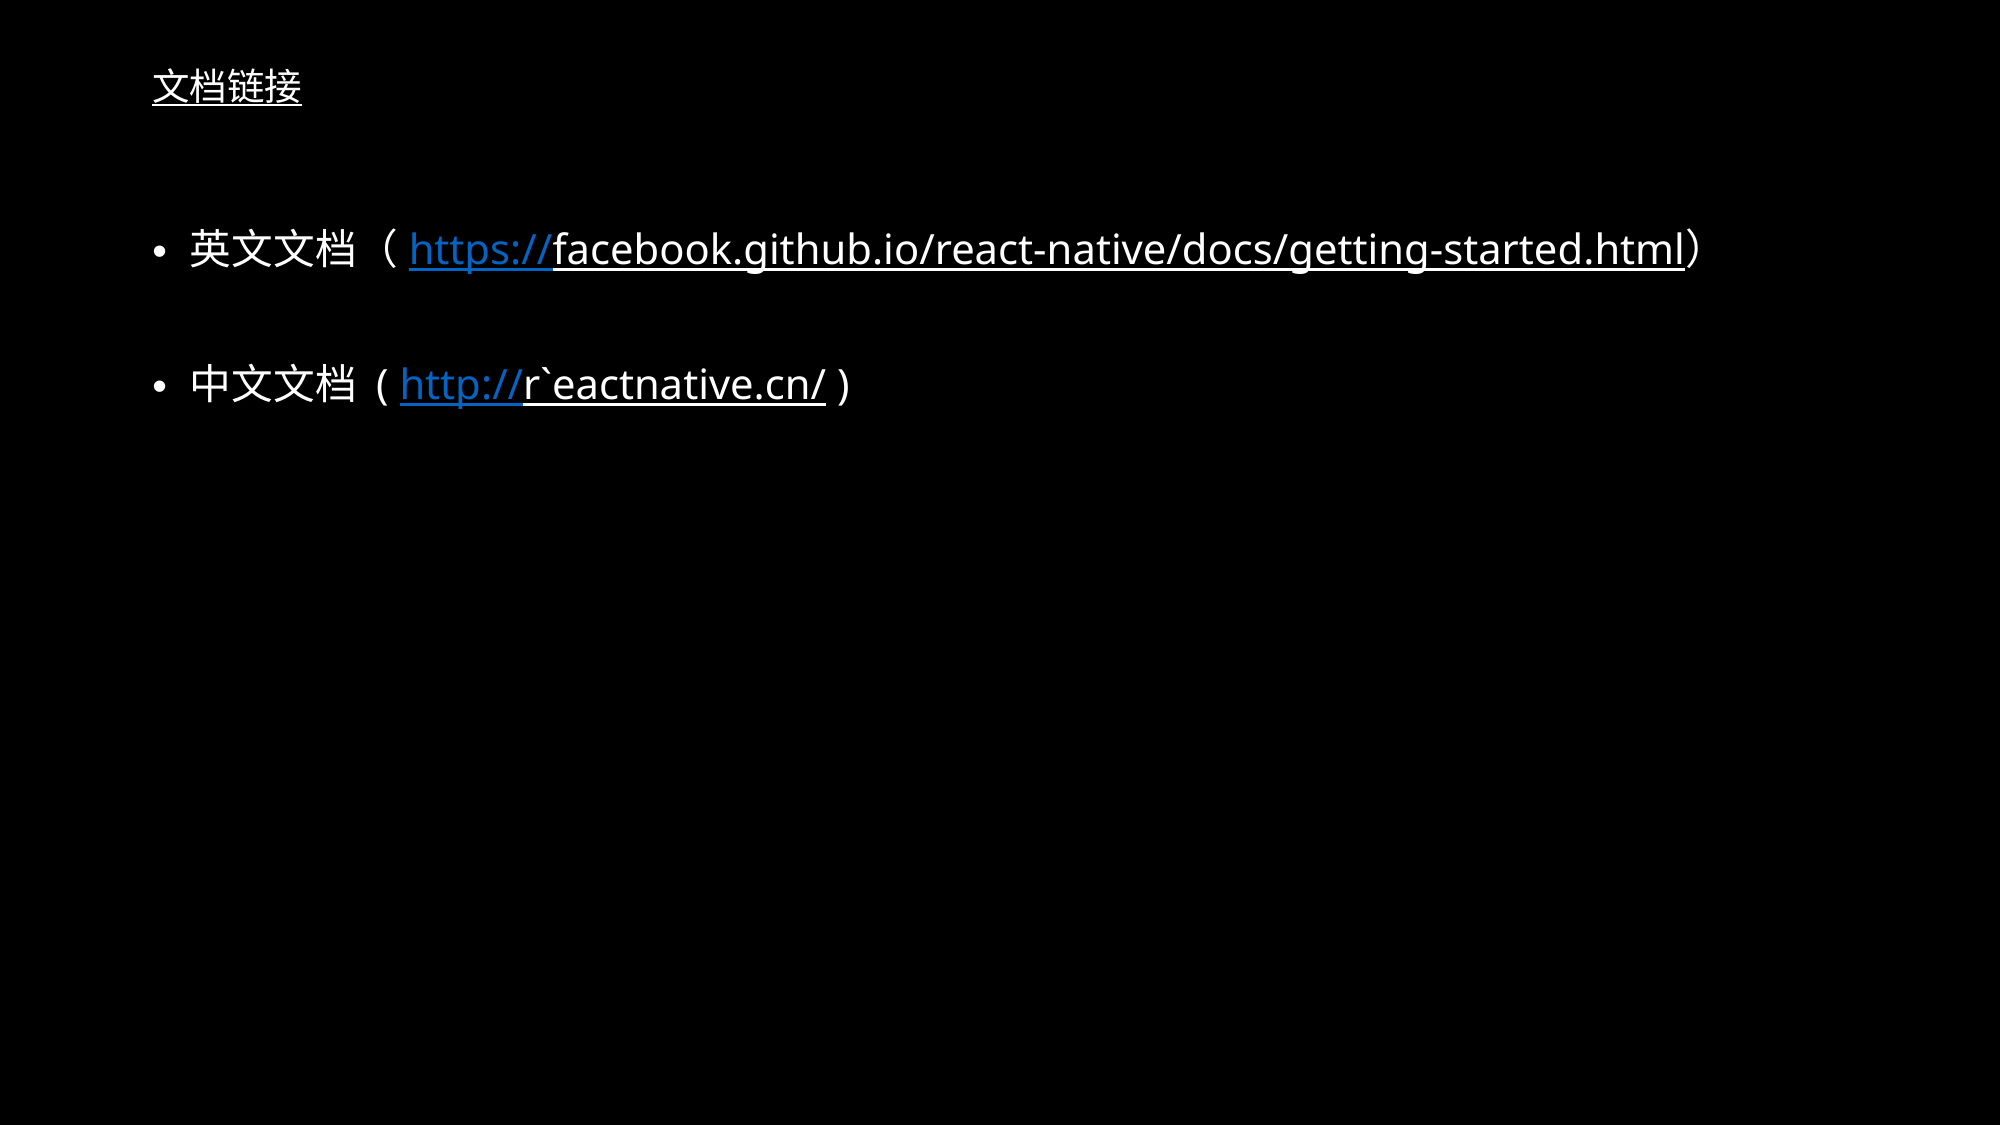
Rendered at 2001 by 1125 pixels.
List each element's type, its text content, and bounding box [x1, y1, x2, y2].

title 文档链接 [137, 60, 1338, 116]
list 英文文档（https://facebook.github.io/react-native/docs/getting-started.html） 中文文档 ( http://r`eactnative.cn/ ) [137, 158, 1863, 1014]
